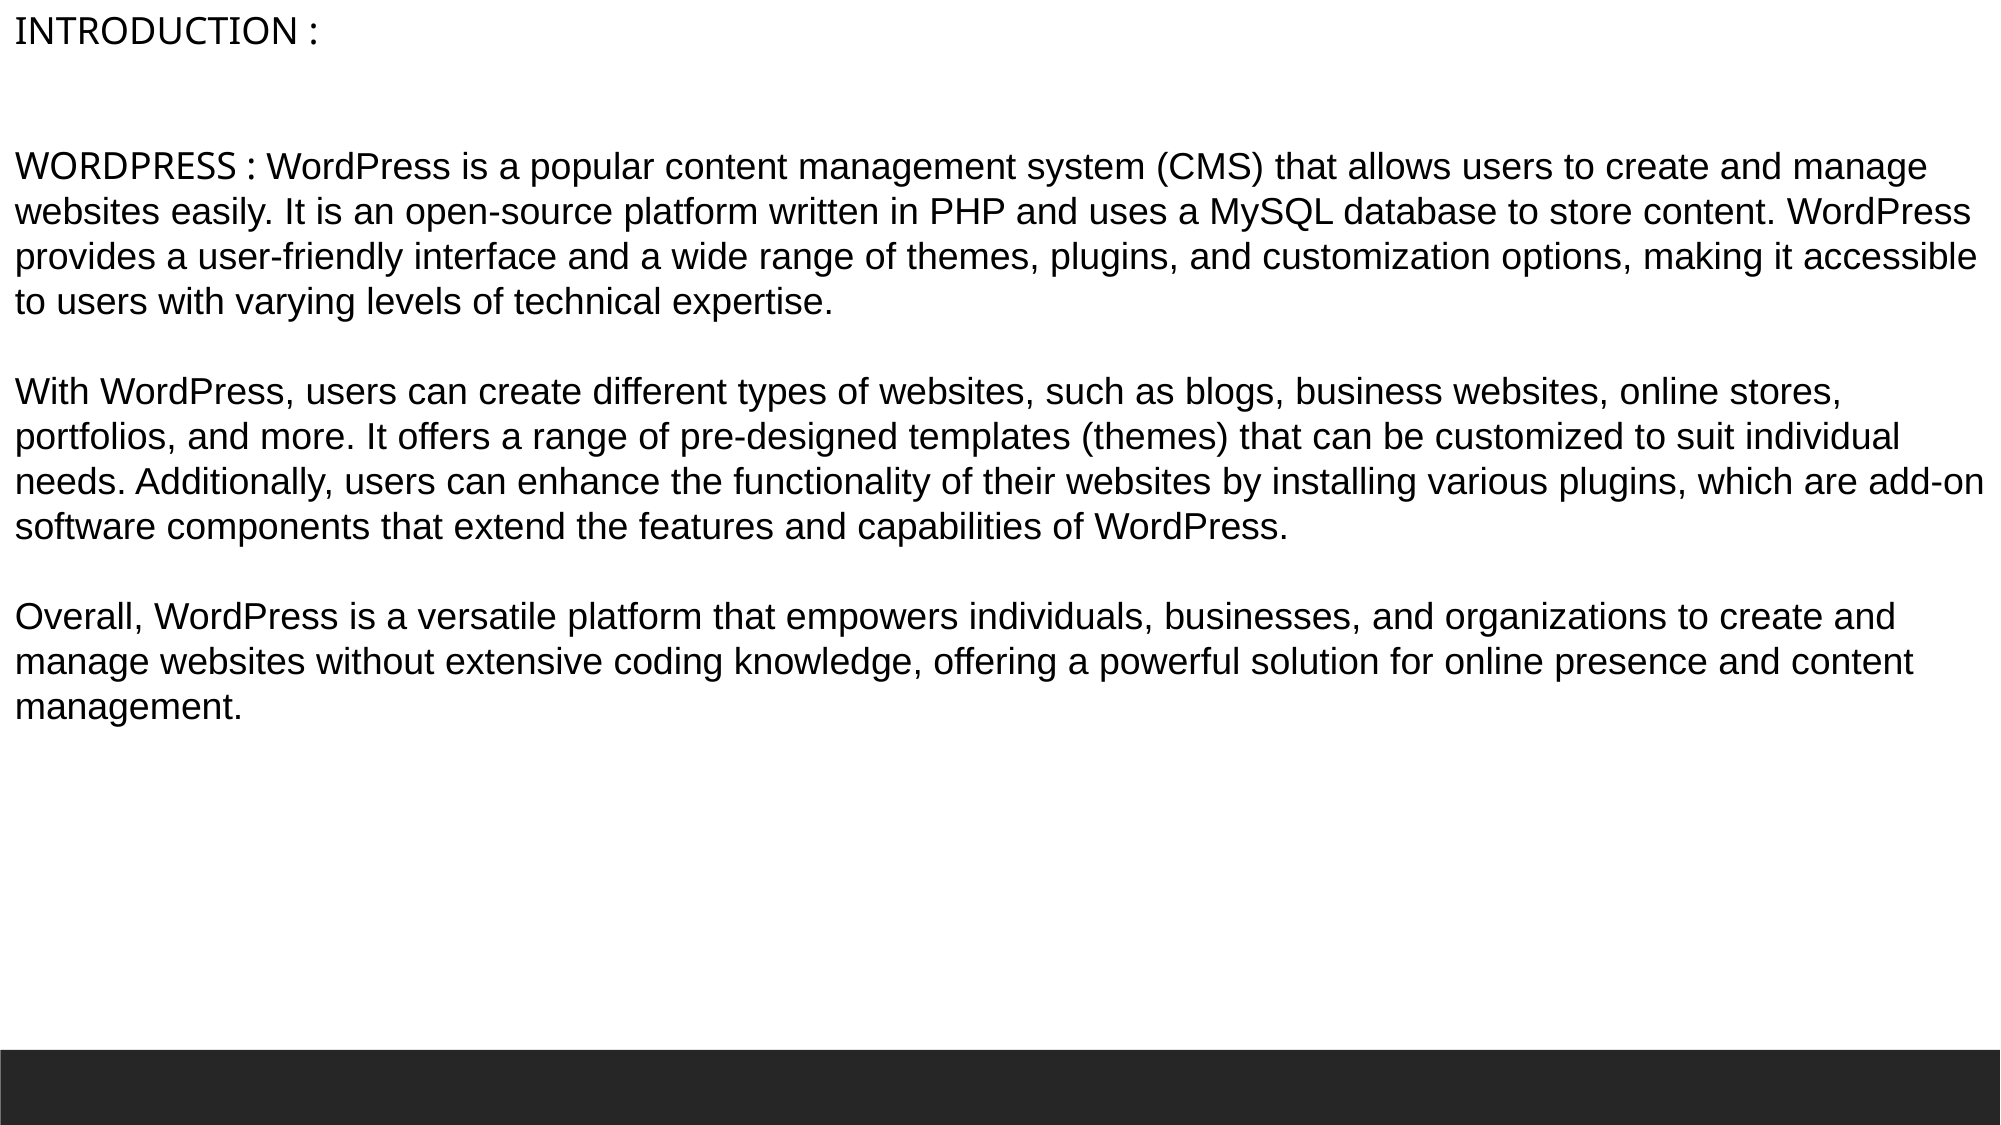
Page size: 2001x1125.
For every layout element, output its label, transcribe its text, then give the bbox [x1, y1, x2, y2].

text_box INTRODUCTION : WORDPRESS : WordPress is a popular content management system (CMS) that allows users to create and manage websites easily. It is an open-source platform written in PHP and uses a MySQL database to store content. WordPress provides a user-friendly interface and a wide range of themes, plugins, and customization options, making it accessible to users with varying levels of technical expertise. With WordPress, users can create different types of websites, such as blogs, business websites, online stores, portfolios, and more. It offers a range of pre-designed templates (themes) that can be customized to suit individual needs. Additionally, users can enhance the functionality of their websites by installing various plugins, which are add-on software components that extend the features and capabilities of WordPress. Overall, WordPress is a versatile platform that empowers individuals, businesses, and organizations to create and manage websites without extensive coding knowledge, offering a powerful solution for online presence and content management. [0, 0, 2000, 1125]
